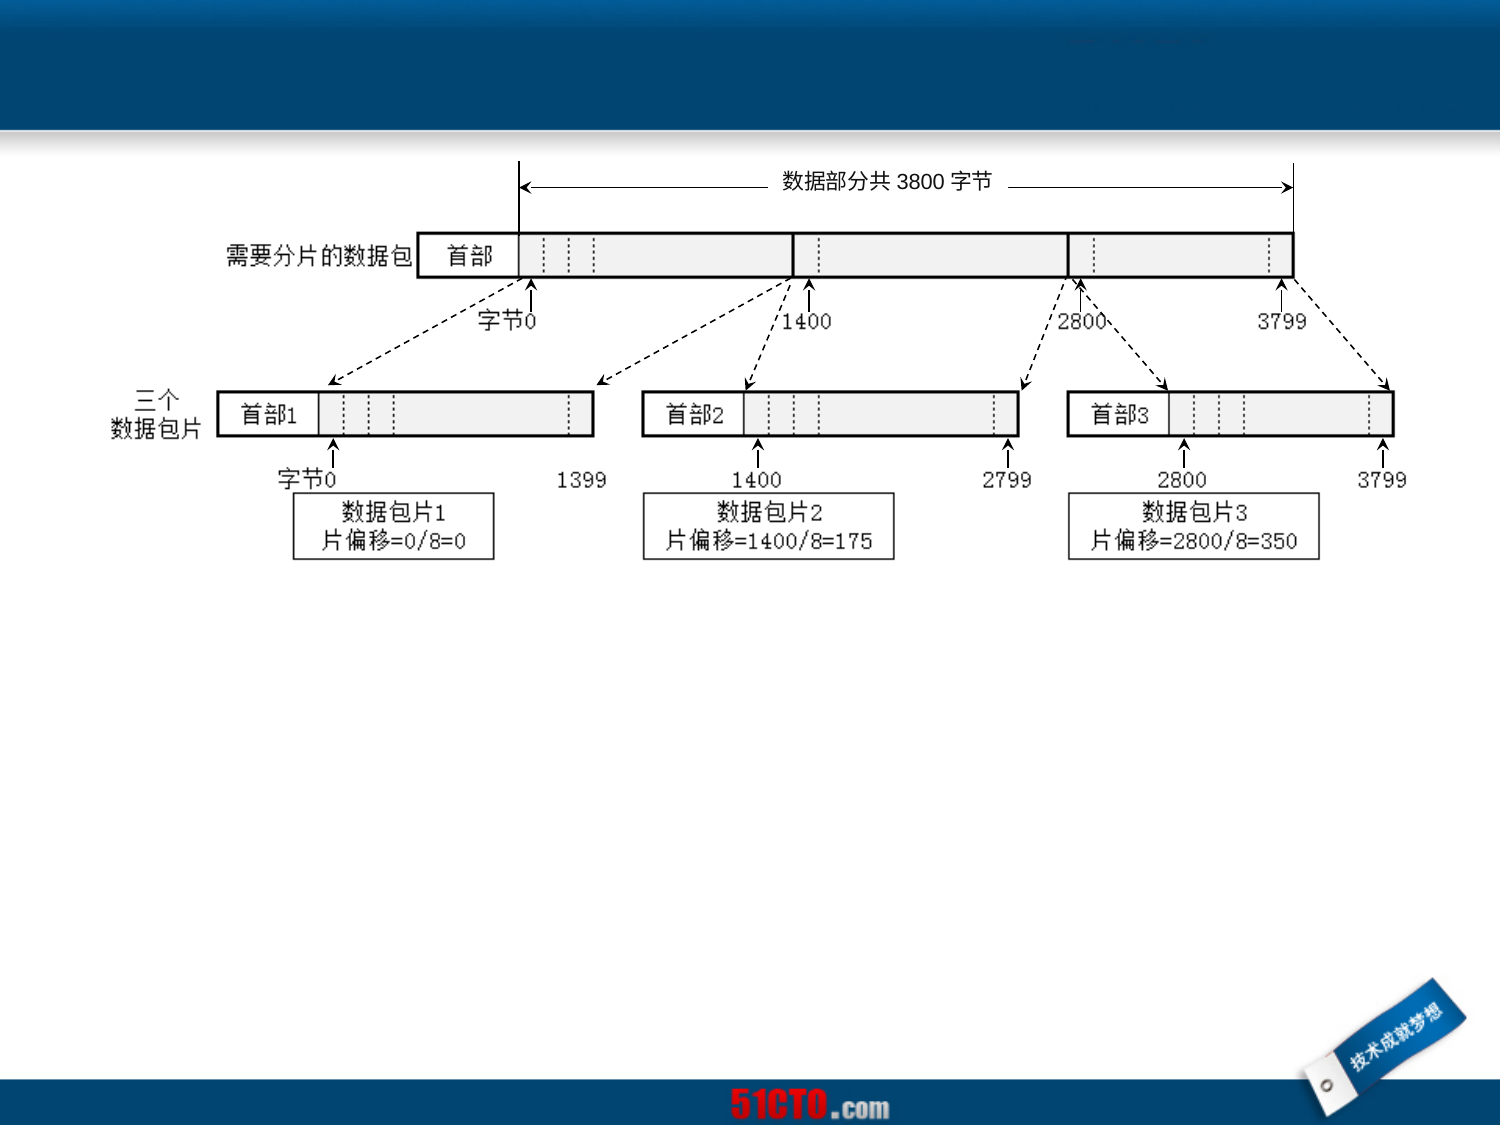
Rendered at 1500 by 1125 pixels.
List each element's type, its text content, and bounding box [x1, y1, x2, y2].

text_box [1293, 278, 1391, 391]
text_box 数据部分共3800字节 [768, 160, 1009, 186]
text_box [745, 283, 791, 391]
picture [0, 0, 1500, 1125]
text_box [327, 278, 523, 386]
text_box 数据部分共3800字节 [768, 196, 1009, 202]
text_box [1071, 278, 1169, 391]
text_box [596, 277, 792, 386]
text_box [1021, 275, 1067, 391]
